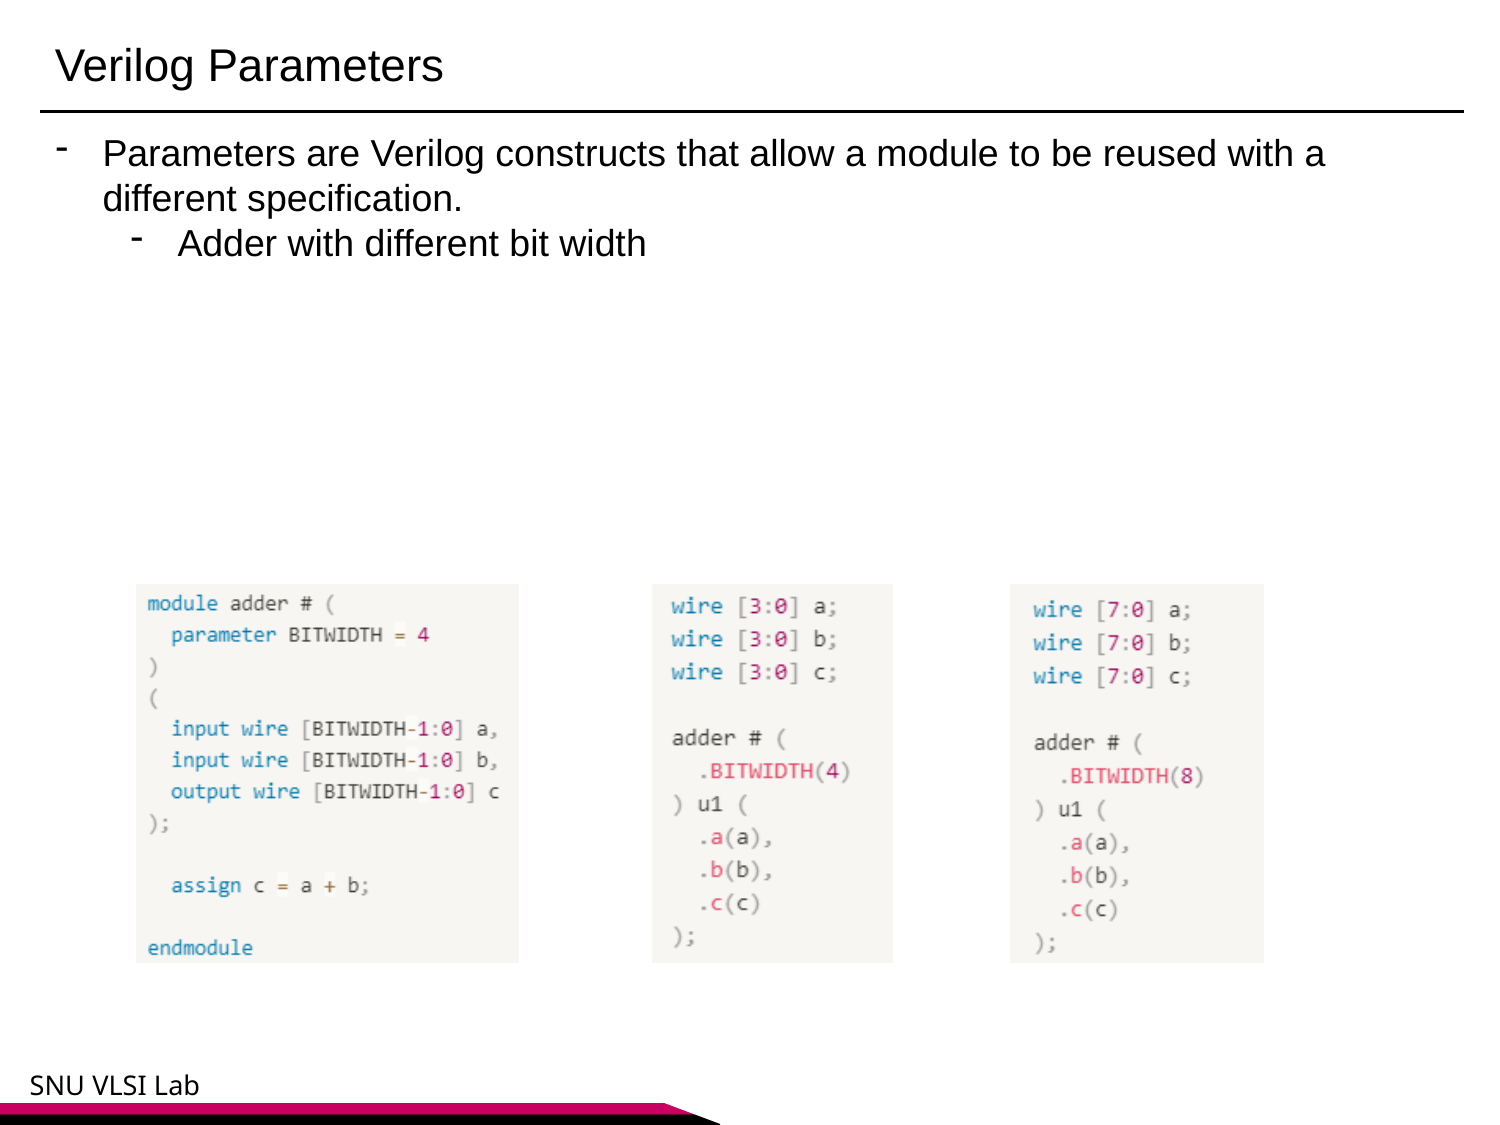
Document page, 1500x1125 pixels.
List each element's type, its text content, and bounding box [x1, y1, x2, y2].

picture [33, 1078, 40, 1085]
picture [0, 1001, 720, 1125]
title Verilog Parameters [39, 32, 1397, 101]
text_box Parameters are Verilog constructs that allow a module to be reused with a different specification. Adder with different bit width [40, 121, 1483, 1112]
picture [136, 584, 519, 963]
picture [651, 584, 893, 963]
picture [1010, 584, 1264, 963]
